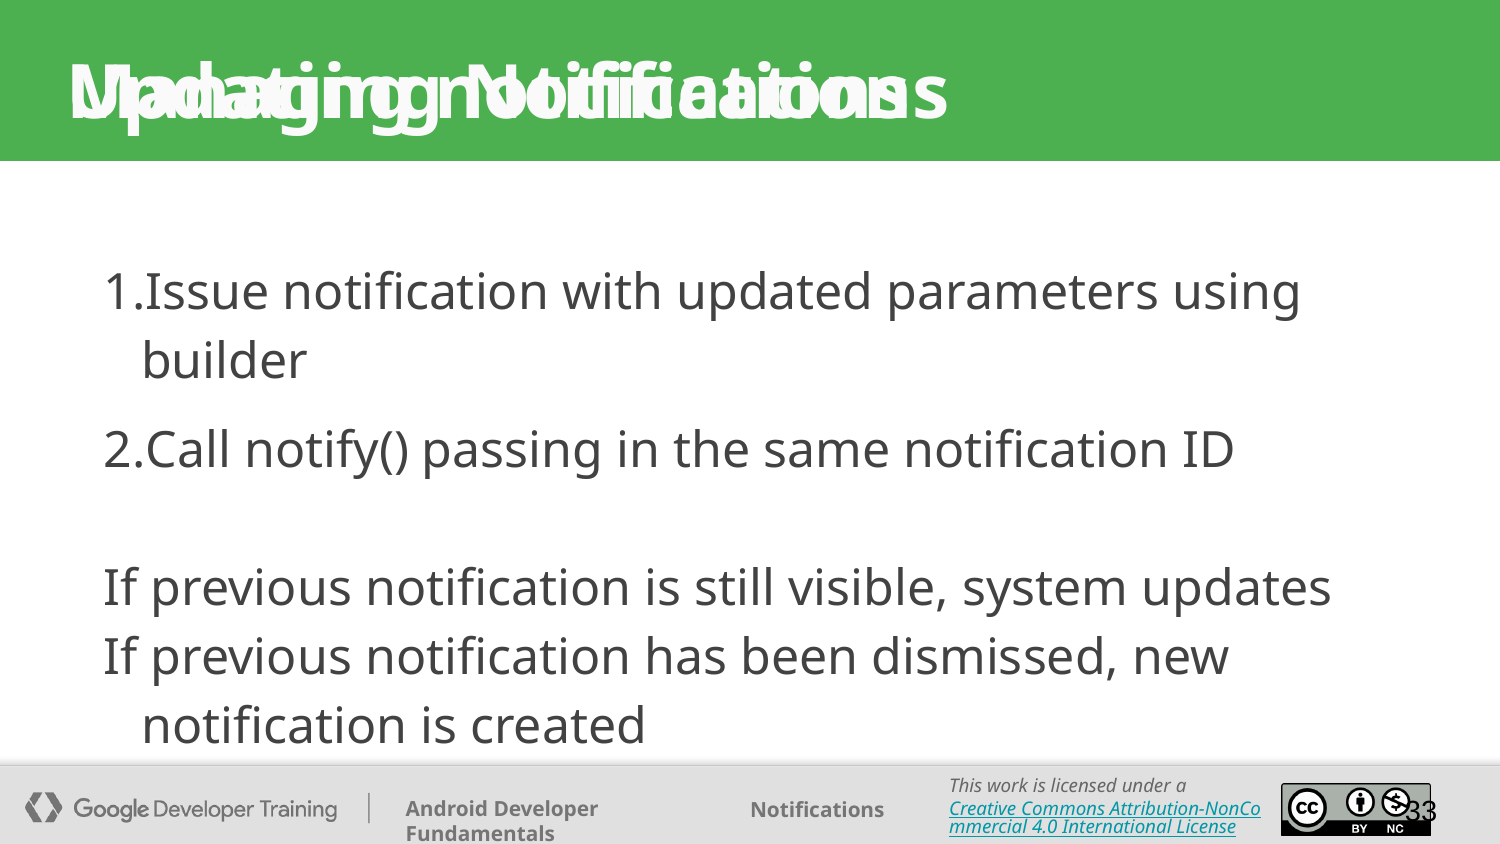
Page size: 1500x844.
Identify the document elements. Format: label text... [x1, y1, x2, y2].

picture [0, 161, 1500, 844]
list Issue notification with updated parameters using builder Call notify() passing in the same notification ID If previous notification is still visible, system updates If previous notification has been dismissed, new notification is created [51, 190, 1461, 674]
slide_number ‹#› [1389, 777, 1480, 842]
title Updating notifications [51, 28, 1449, 122]
